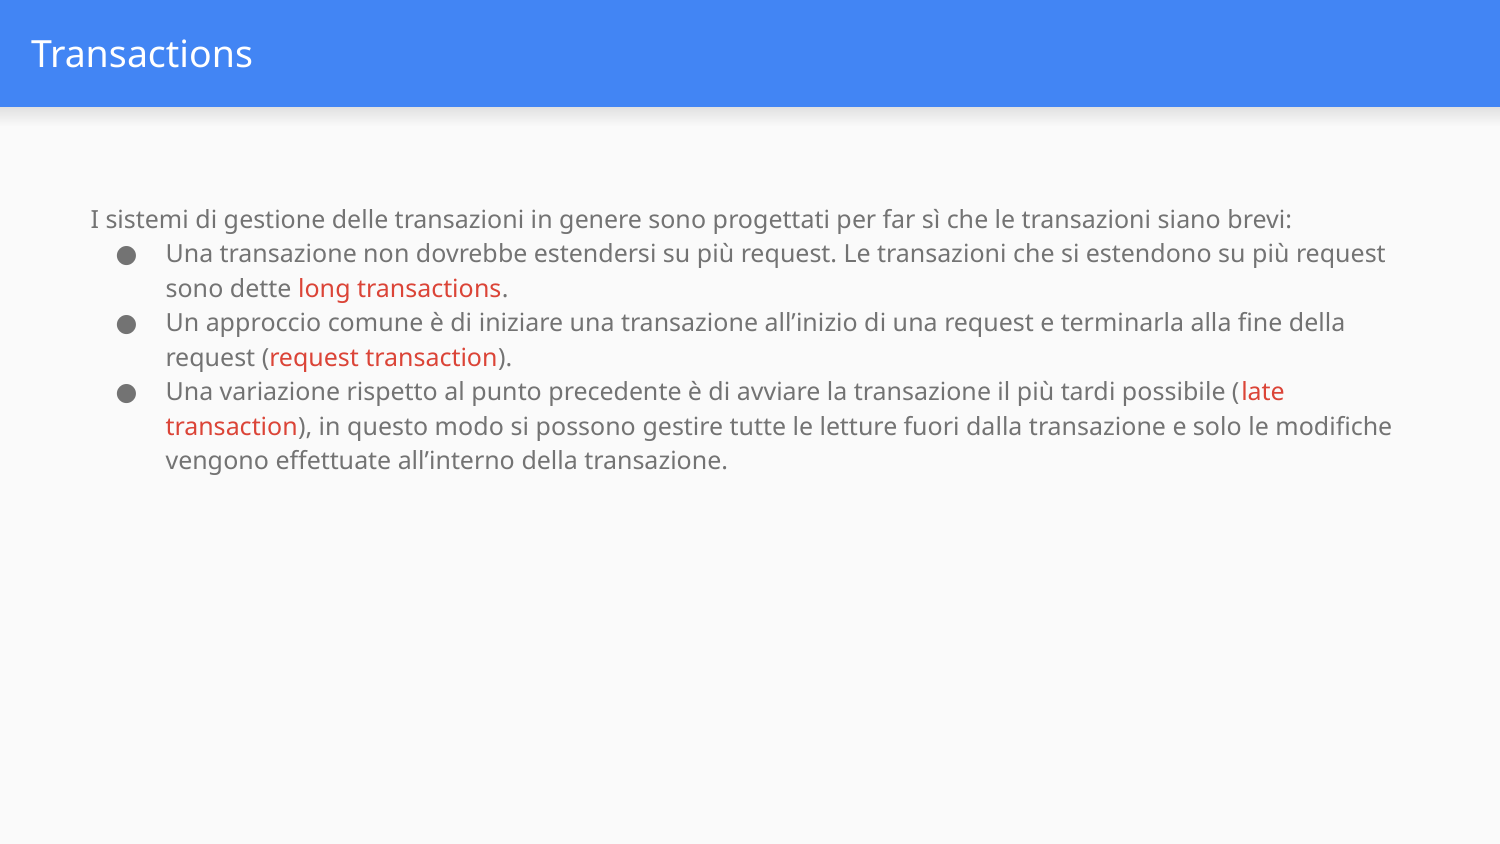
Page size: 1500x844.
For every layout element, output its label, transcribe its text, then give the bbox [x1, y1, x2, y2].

title Transactions [16, 2, 1464, 102]
list I sistemi di gestione delle transazioni in genere sono progettati per far sì che le transazioni siano brevi: Una transazione non dovrebbe estendersi su più request. Le transazioni che si estendono su più request sono dette long transactions. Un approccio comune è di iniziare una transazione all’inizio di una request e terminarla alla fine della request (request transaction). Una variazione rispetto al punto precedente è di avviare la transazione il più tardi possibile (late transaction), in questo modo si possono gestire tutte le letture fuori dalla transazione e solo le modifiche vengono effettuate all’interno della transazione. [75, 184, 1425, 824]
